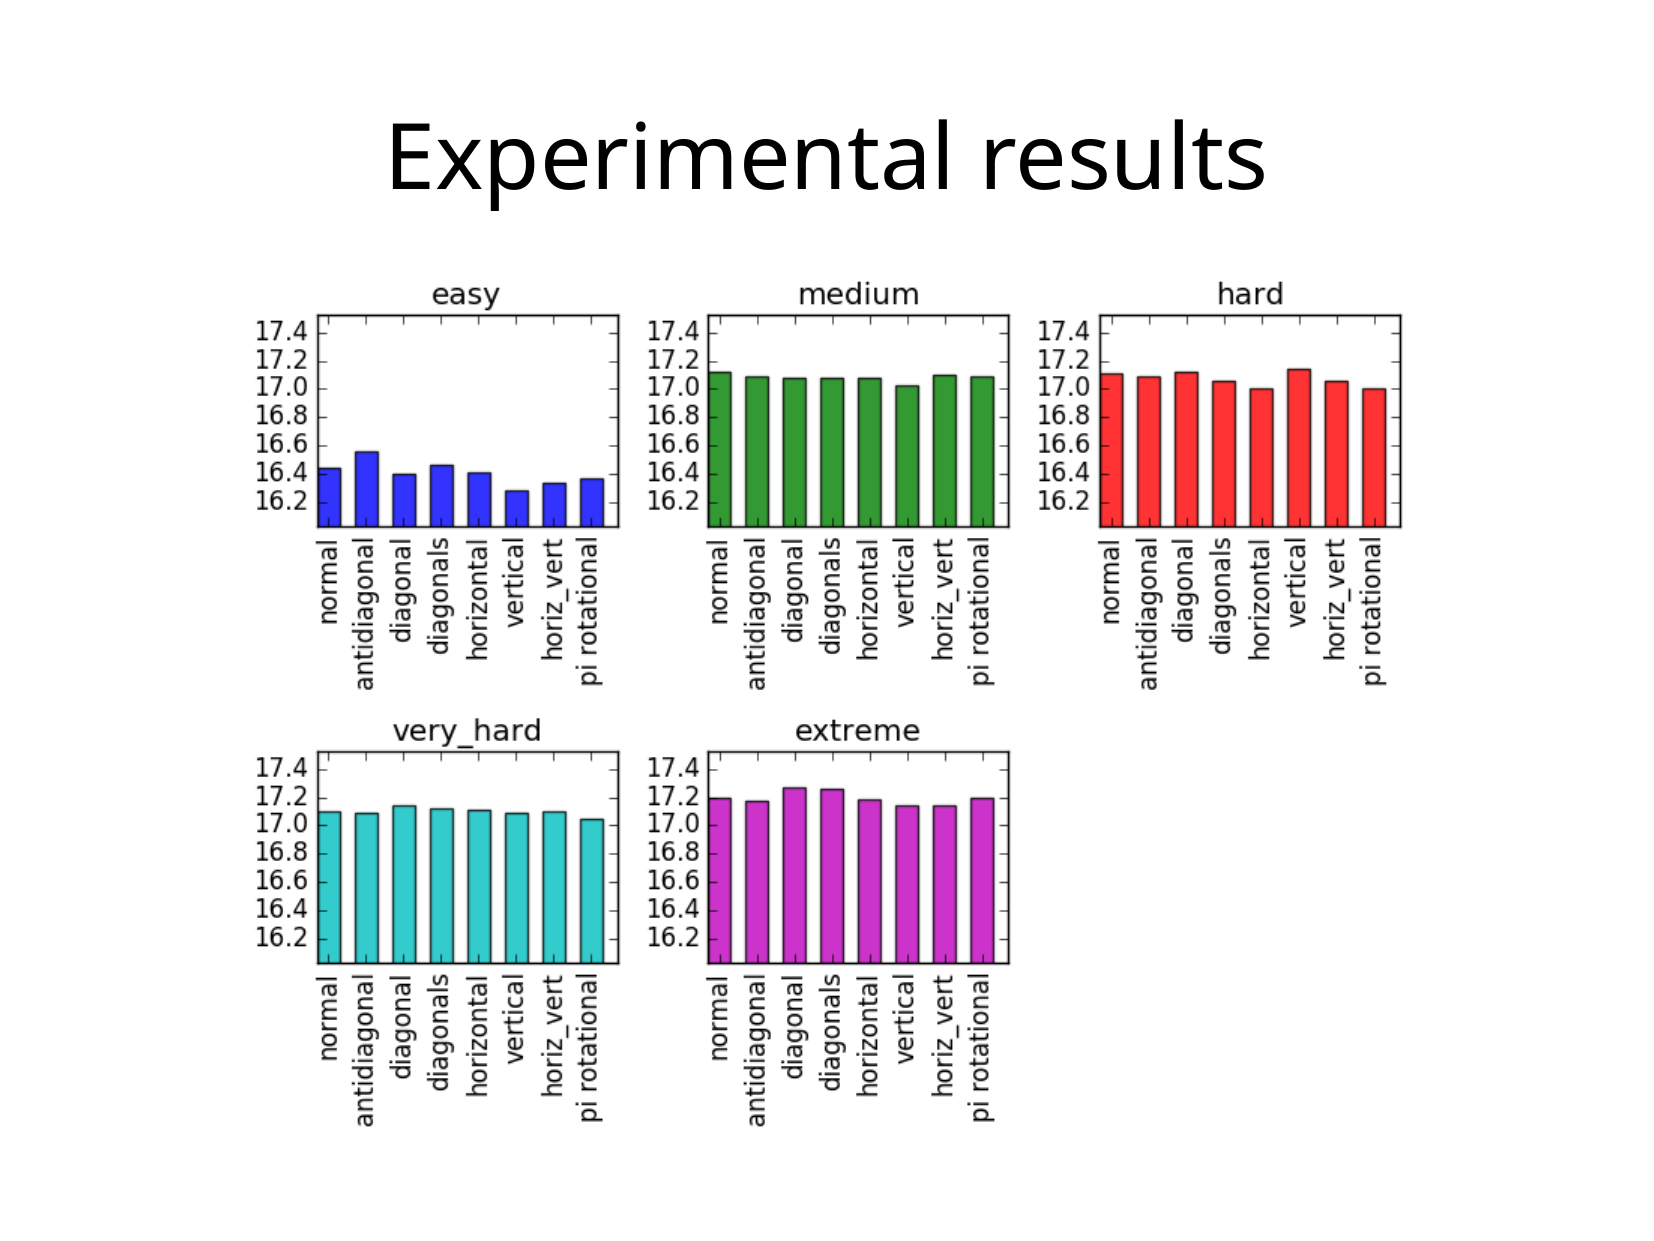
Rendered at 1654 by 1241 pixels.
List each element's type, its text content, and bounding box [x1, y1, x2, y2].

text_box Experimental results [82, 49, 1571, 257]
picture [226, 254, 1427, 1156]
